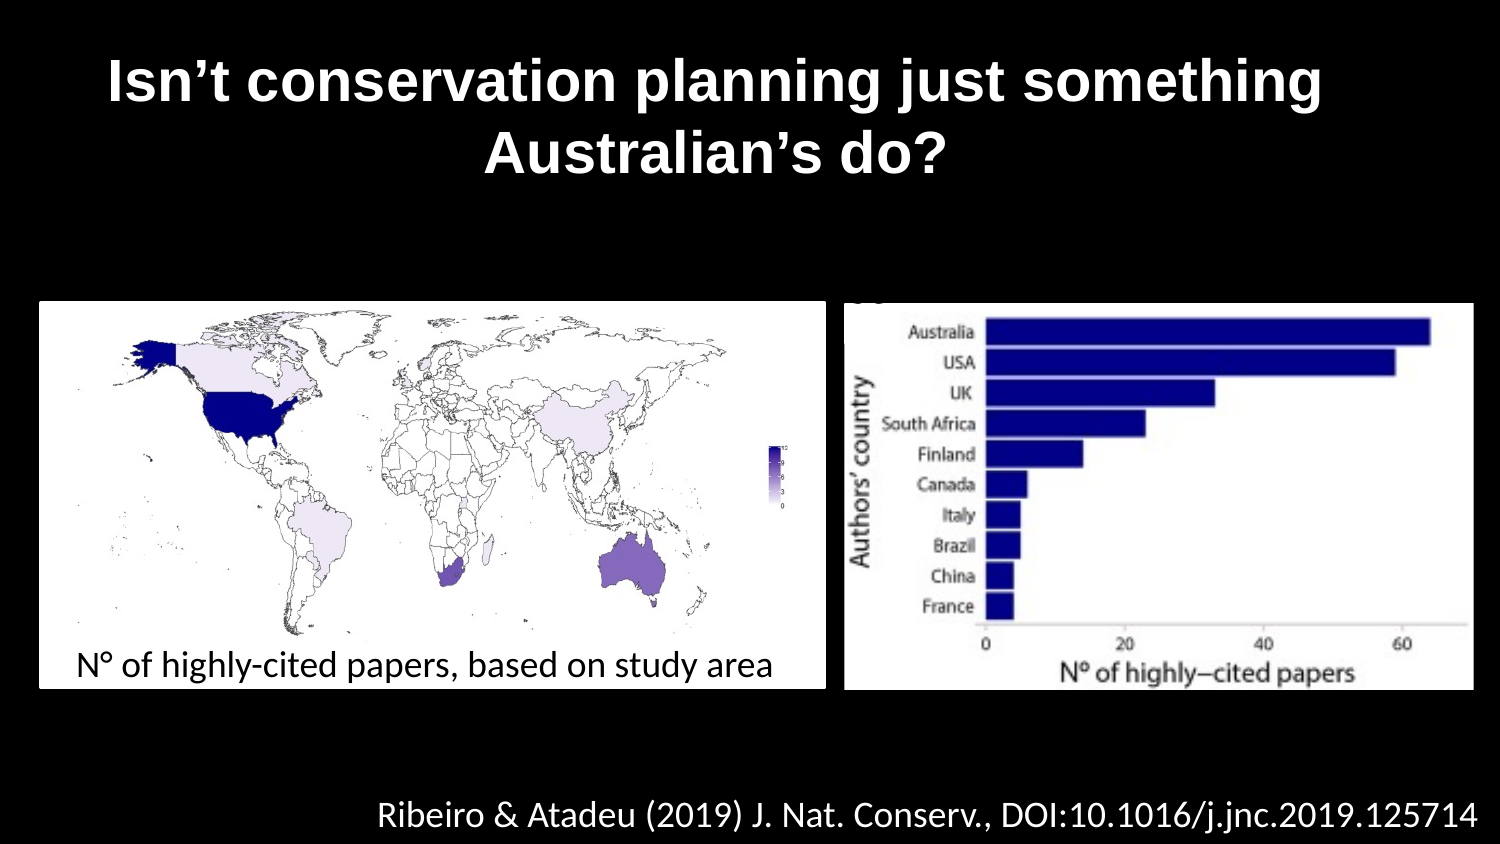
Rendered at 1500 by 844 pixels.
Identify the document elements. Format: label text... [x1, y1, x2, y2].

picture [77, 310, 788, 642]
text_box [39, 301, 826, 689]
title Isn’t conservation planning just something Australian’s do? [8, 33, 1425, 194]
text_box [843, 303, 1474, 690]
text_box Ribeiro & Atadeu (2019) J. Nat. Conserv., DOI:10.1016/j.jnc.2019.125714 [362, 783, 1494, 843]
text_box N° of highly-cited papers, based on study area [61, 632, 839, 693]
